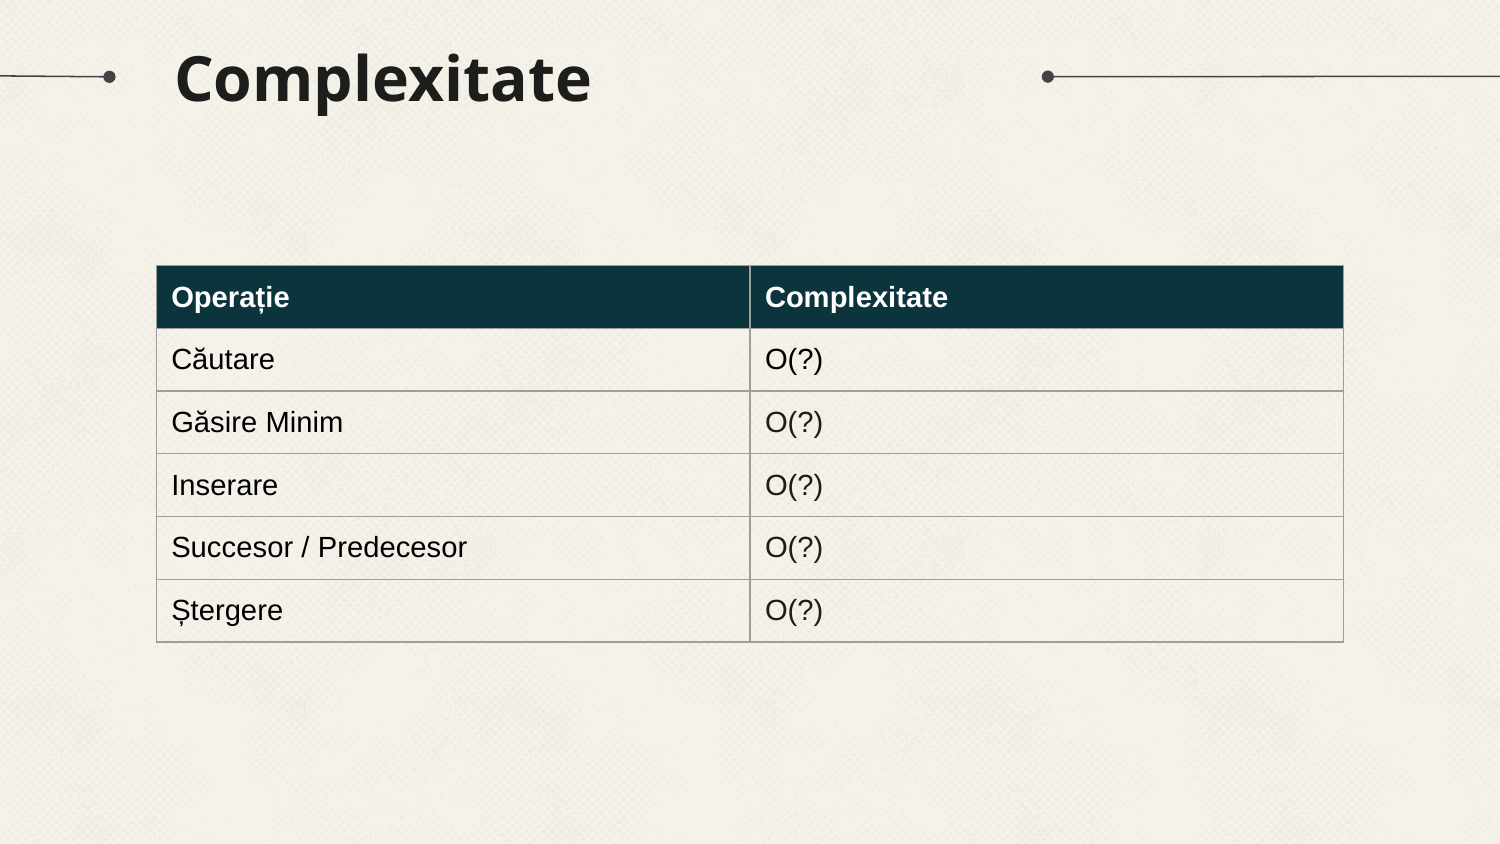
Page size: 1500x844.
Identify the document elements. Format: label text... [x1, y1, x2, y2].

table_cell O(?) [751, 517, 1343, 579]
title Complexitate [159, 6, 1170, 147]
table_cell Succesor / Predecesor [157, 517, 749, 579]
table_cell Ștergere [157, 580, 749, 641]
table_cell O(?) [751, 392, 1343, 453]
table_cell Căutare [157, 329, 749, 390]
table_cell O(?) [751, 329, 1343, 390]
table_cell Inserare [157, 454, 749, 516]
table_header Operație [157, 266, 749, 328]
table_cell O(?) [751, 580, 1343, 641]
picture [0, 0, 1500, 844]
table_header Complexitate [751, 266, 1343, 328]
table_cell O(?) [751, 454, 1343, 516]
table_cell Găsire Minim [157, 392, 749, 453]
